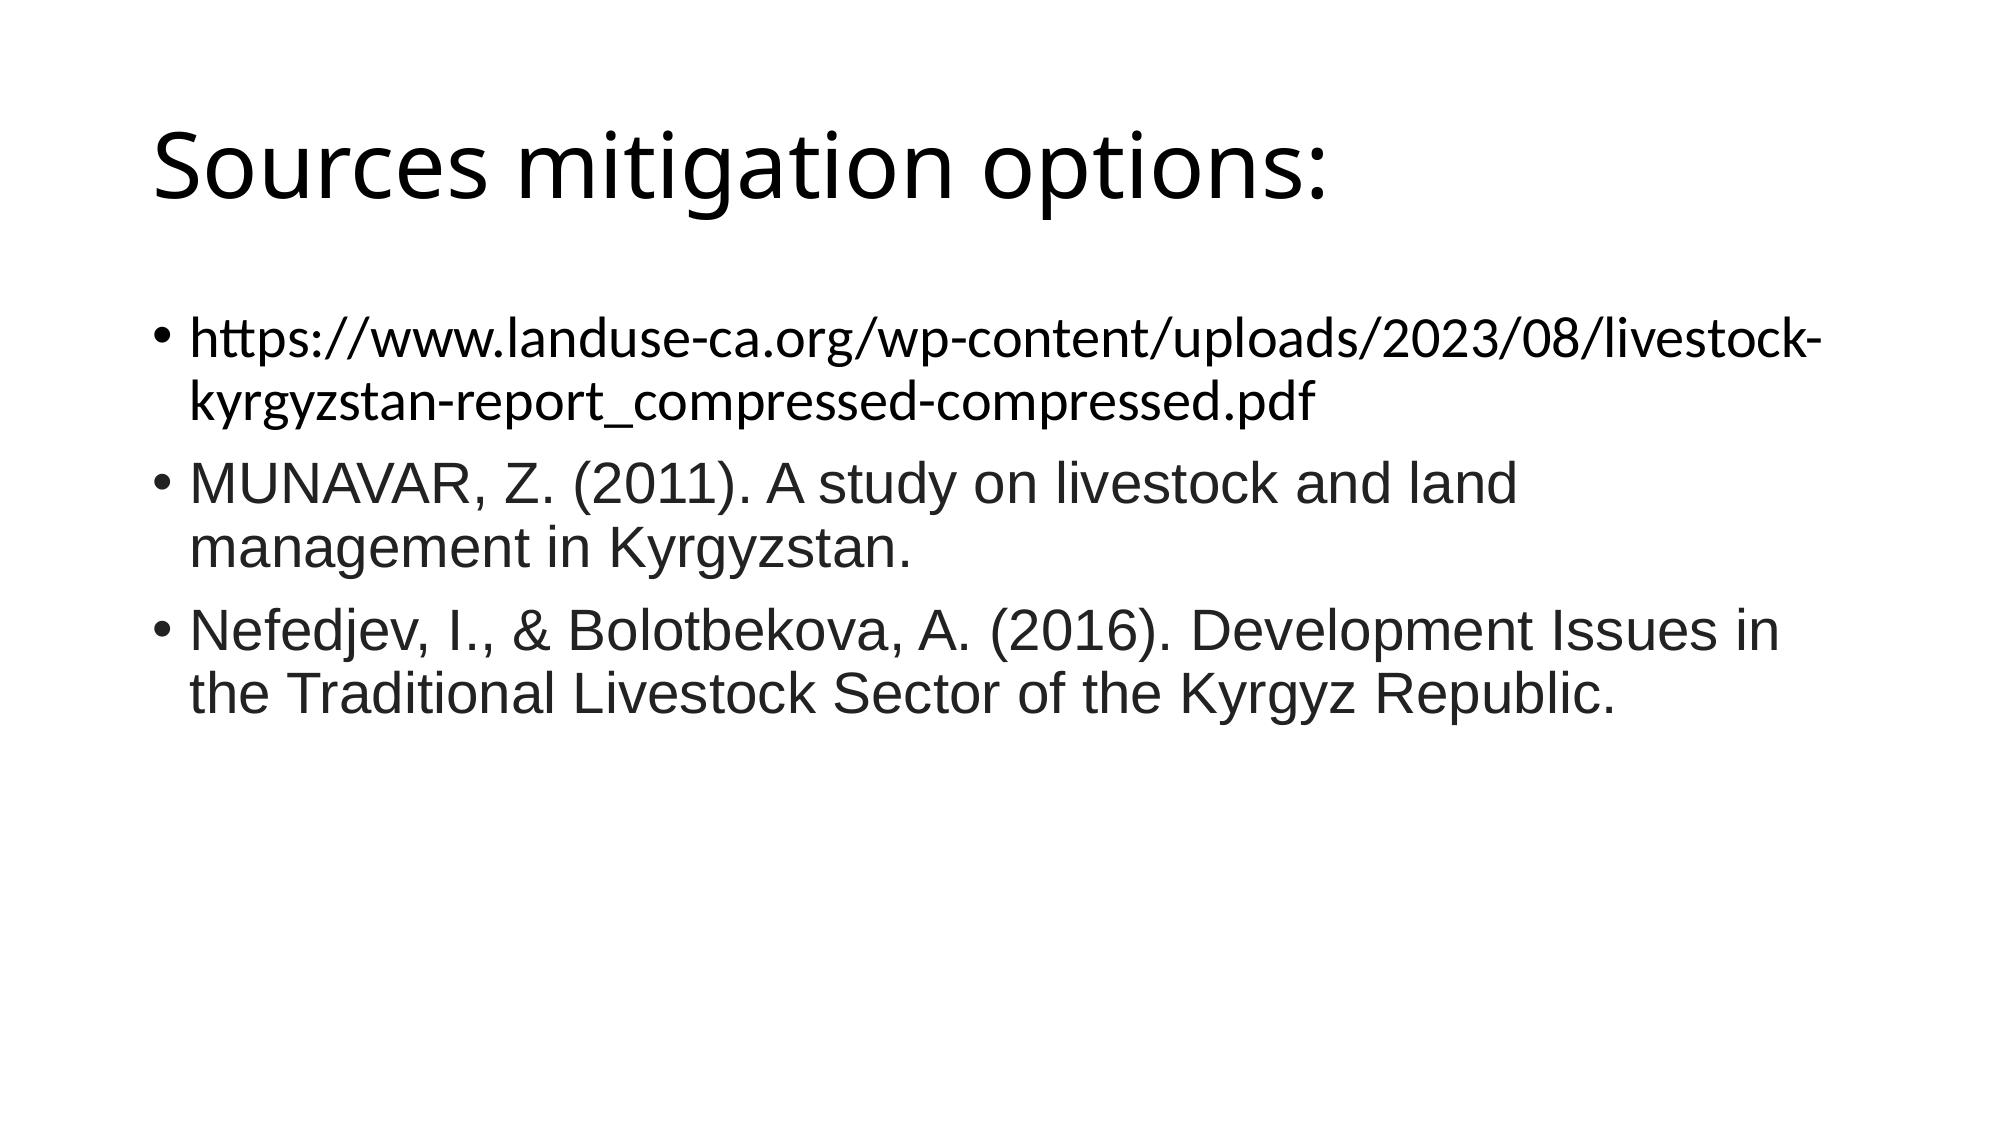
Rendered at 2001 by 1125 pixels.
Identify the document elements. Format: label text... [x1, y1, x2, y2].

title Sources mitigation options: [137, 59, 1863, 278]
list https://www.landuse-ca.org/wp-content/uploads/2023/08/livestock-kyrgyzstan-report_compressed-compressed.pdf MUNAVAR, Z. (2011). A study on livestock and land management in Kyrgyzstan. Nefedjev, I., & Bolotbekova, A. (2016). Development Issues in the Traditional Livestock Sector of the Kyrgyz Republic. [137, 299, 1863, 1014]
